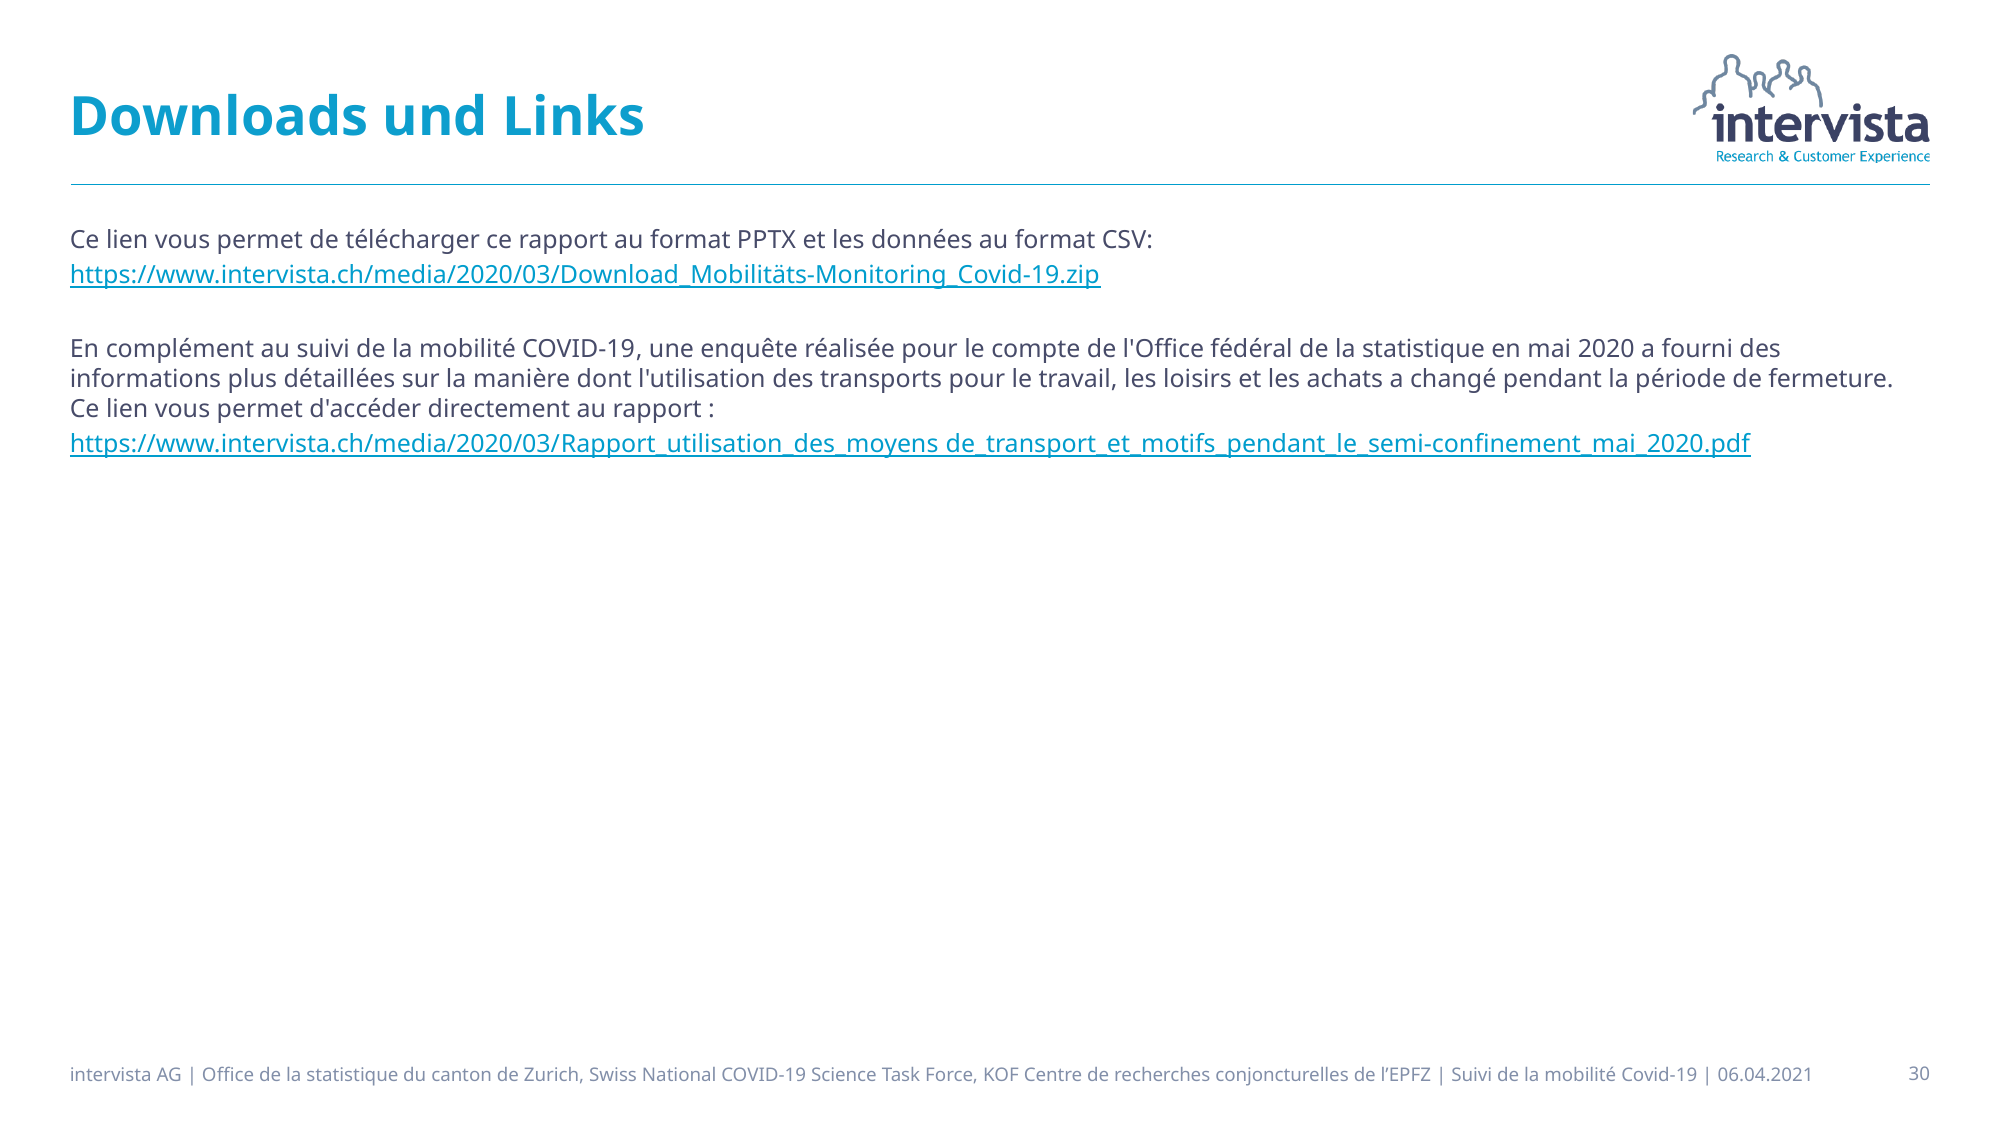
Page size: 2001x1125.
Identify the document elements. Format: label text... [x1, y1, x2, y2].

title Downloads und Links [54, 43, 1630, 185]
list Ce lien vous permet de télécharger ce rapport au format PPTX et les données au format CSV: https://www.intervista.ch/media/2020/03/Download_Mobilitäts-Monitoring_Covid-19.zip En complément au suivi de la mobilité COVID-19, une enquête réalisée pour le compte de l'Office fédéral de la statistique en mai 2020 a fourni des informations plus détaillées sur la manière dont l'utilisation des transports pour le travail, les loisirs et les achats a changé pendant la période de fermeture. Ce lien vous permet d'accéder directement au rapport : https://www.intervista.ch/media/2020/03/Rapport_utilisation_des_moyens de_transport_et_motifs_pendant_le_semi-confinement_mai_2020.pdf [54, 200, 1930, 1020]
footer intervista AG | Office de la statistique du canton de Zurich, Swiss National COVID-19 Science Task Force, KOF Centre de recherches conjoncturelles de l’EPFZ | Suivi de la mobilité Covid-19 | 06.04.2021 [54, 1035, 1629, 1114]
slide_number 30 [1629, 1035, 1945, 1114]
